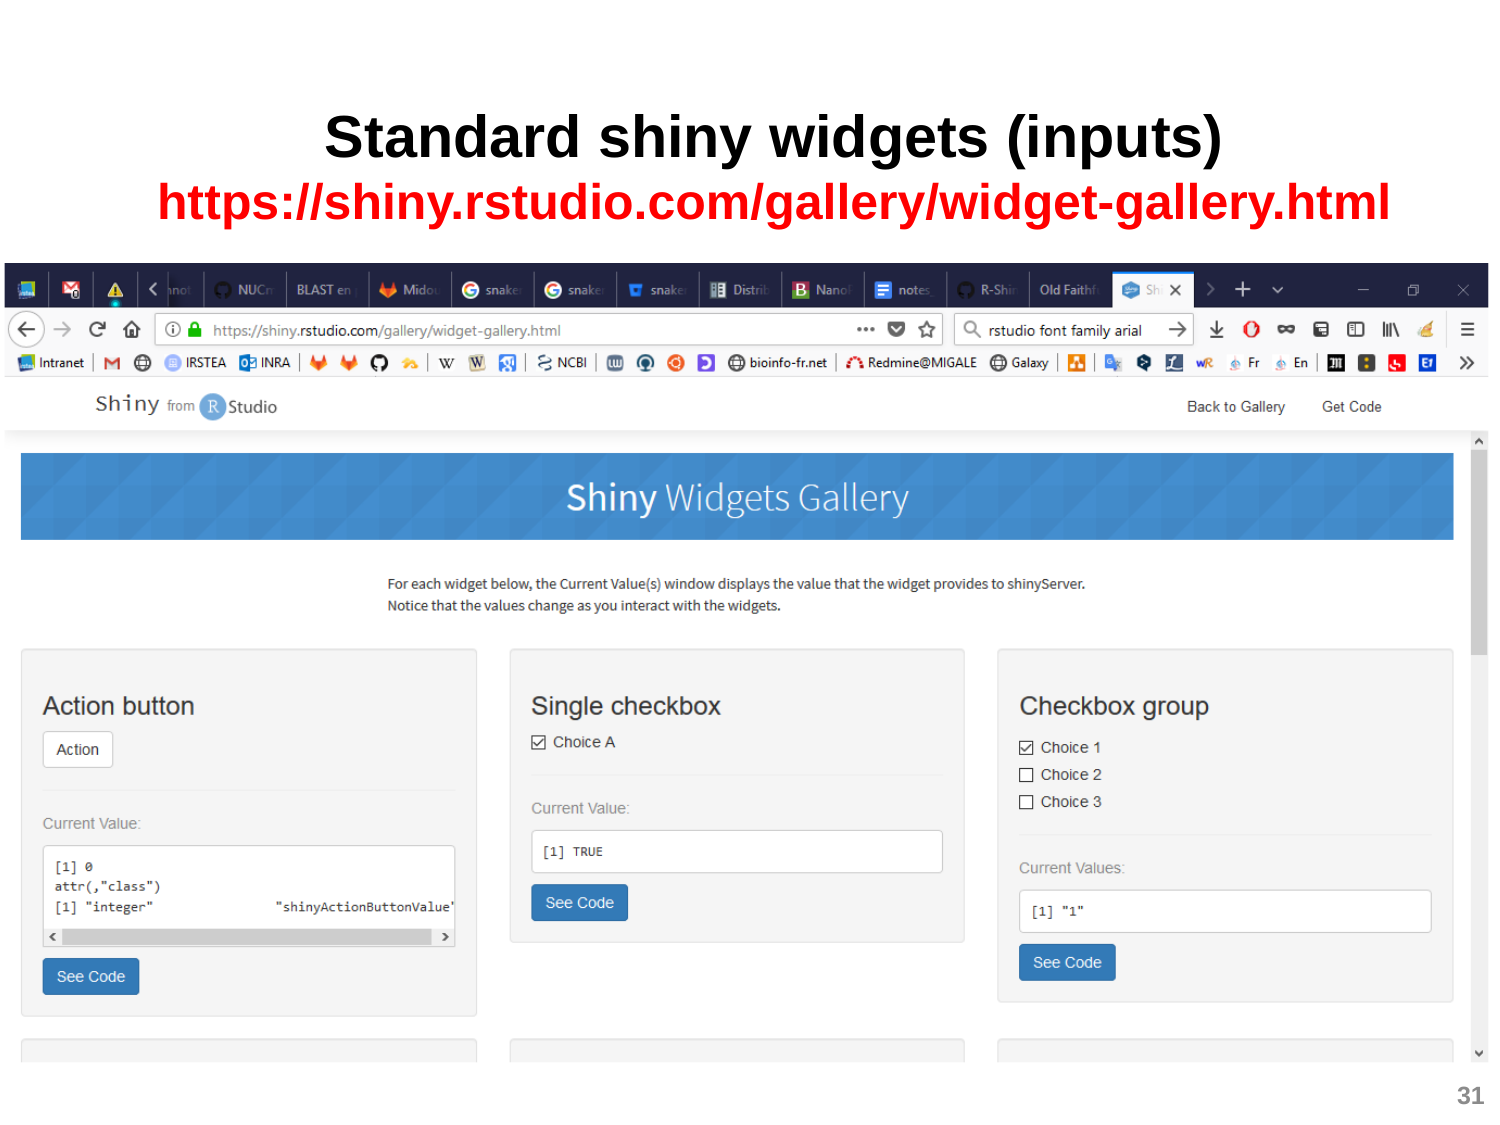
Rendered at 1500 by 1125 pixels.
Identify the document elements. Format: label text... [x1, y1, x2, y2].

slide_number 31 [1433, 1078, 1500, 1125]
text_box Standard shiny widgets (inputs) https://shiny.rstudio.com/gallery/widget-gallery.html [99, 70, 1450, 258]
picture [0, 263, 1497, 1072]
